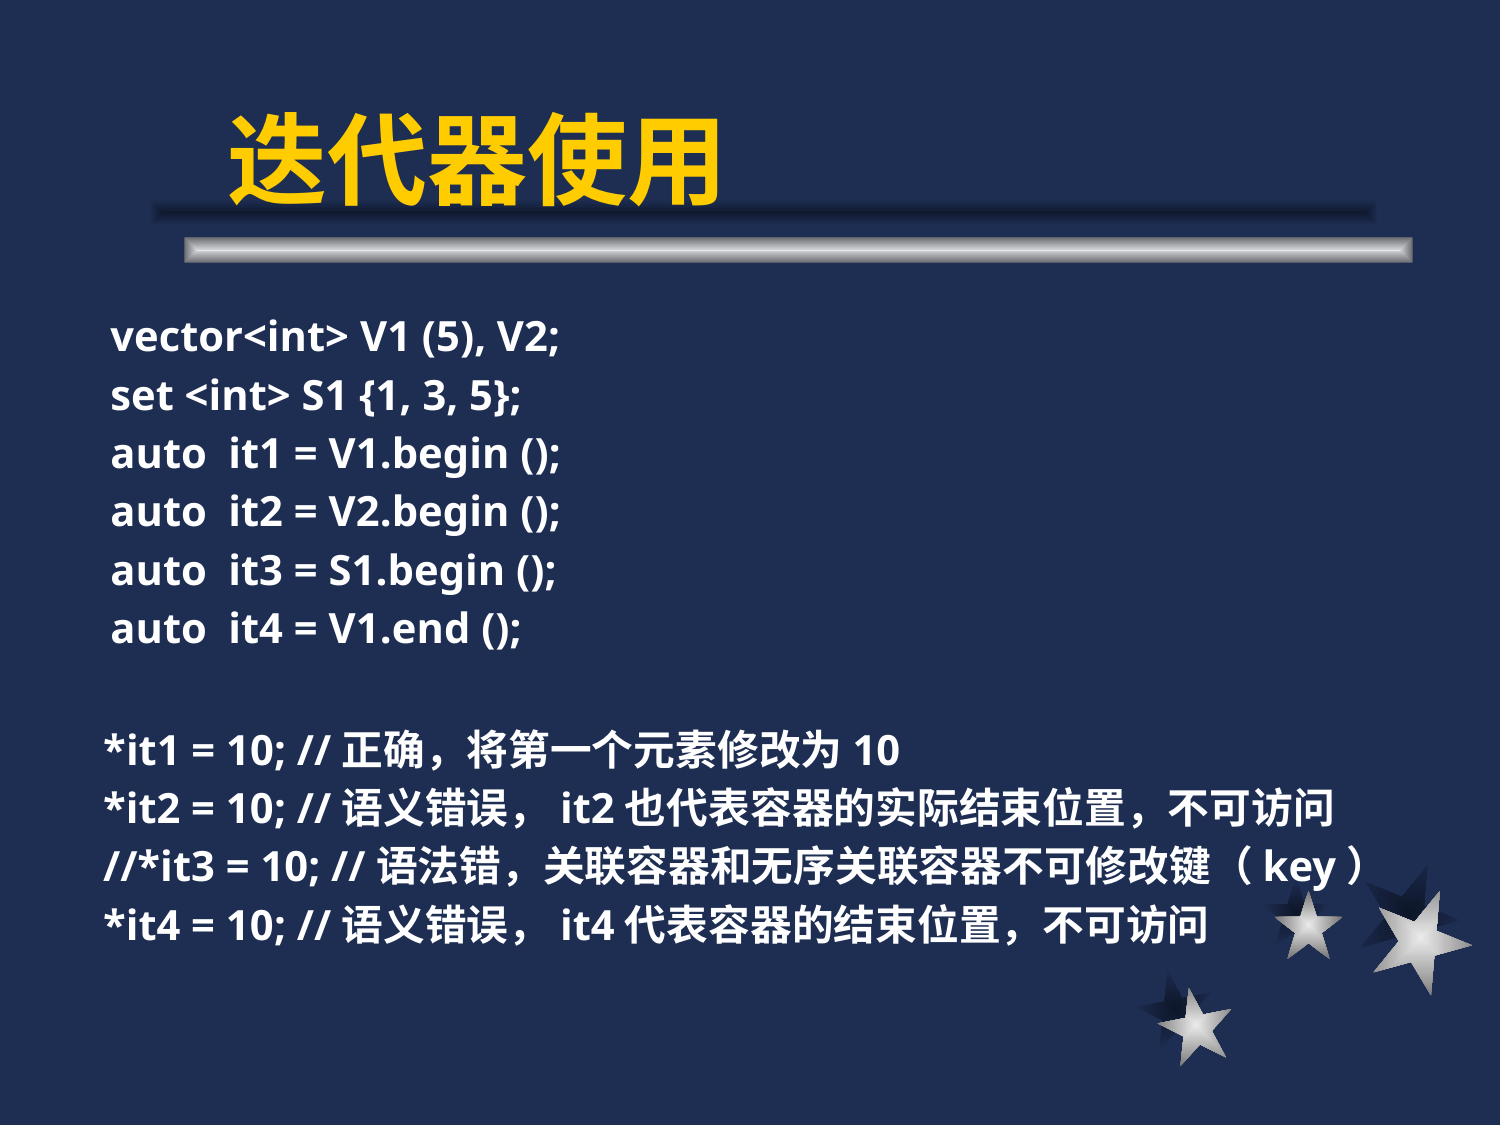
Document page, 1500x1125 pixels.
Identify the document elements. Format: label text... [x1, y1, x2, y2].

list vector<int> V1 (5), V2; set <int> S1 {1, 3, 5}; auto it1 = V1.begin (); auto it2 = V2.begin (); auto it3 = S1.begin (); auto it4 = V1.end (); [95, 302, 1424, 716]
text_box *it1 = 10; //正确，将第一个元素修改为10 *it2 = 10; //语义错误，it2也代表容器的实际结束位置，不可访问 //*it3 = 10; //语法错，关联容器和无序关联容器不可修改键（key） *it4 = 10; //语义错误，it4代表容器的结束位置，不可访问 [88, 716, 1430, 956]
title 迭代器使用 [212, 37, 1388, 226]
